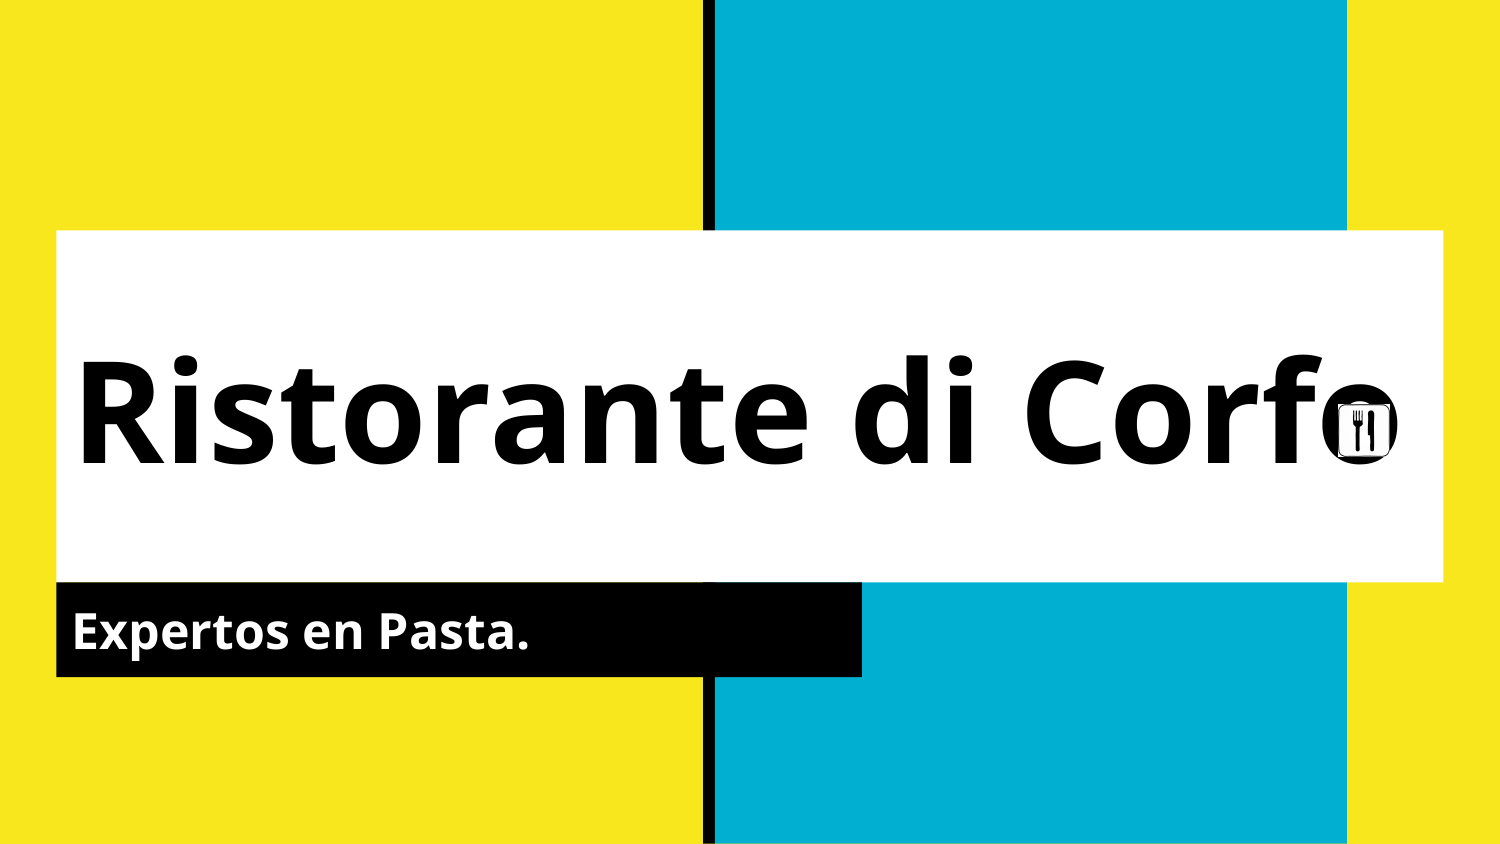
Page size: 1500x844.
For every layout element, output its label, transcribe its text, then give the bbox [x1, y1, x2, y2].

picture [1337, 403, 1391, 457]
subtitle Expertos en Pasta. [56, 582, 862, 678]
title Ristorante di Corfo [56, 230, 1444, 583]
